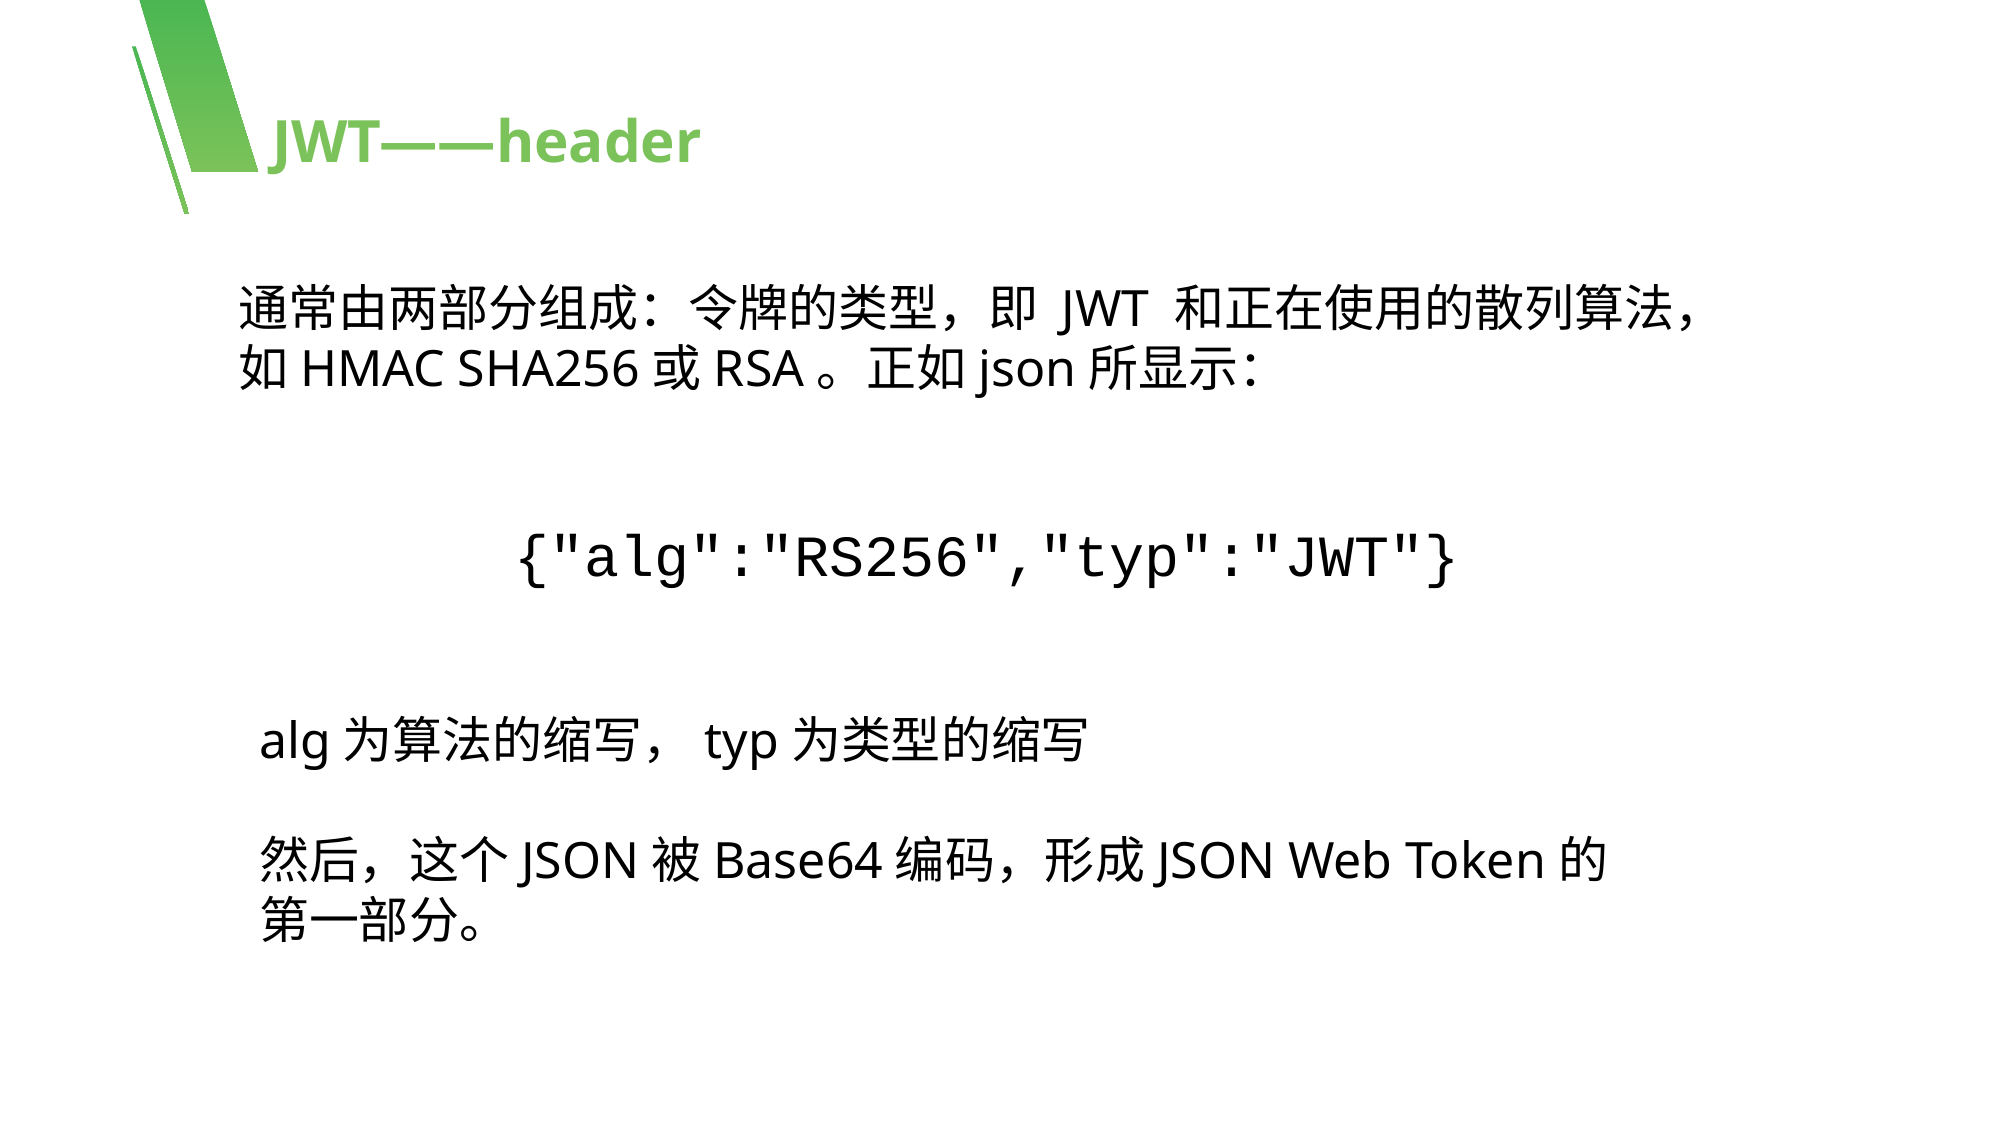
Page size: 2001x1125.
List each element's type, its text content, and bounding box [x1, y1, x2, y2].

text_box JWT——header [257, 96, 717, 182]
text_box alg为算法的缩写，typ为类型的缩写 然后，这个JSON被Base64编码，形成JSON Web Token的第一部分。 [244, 700, 1627, 956]
text_box {"alg":"RS256","typ":"JWT"} [499, 510, 1501, 596]
text_box 通常由两部分组成：令牌的类型，即 JWT 和正在使用的散列算法，如HMAC SHA256或RSA。正如json所显示： [223, 269, 1777, 405]
